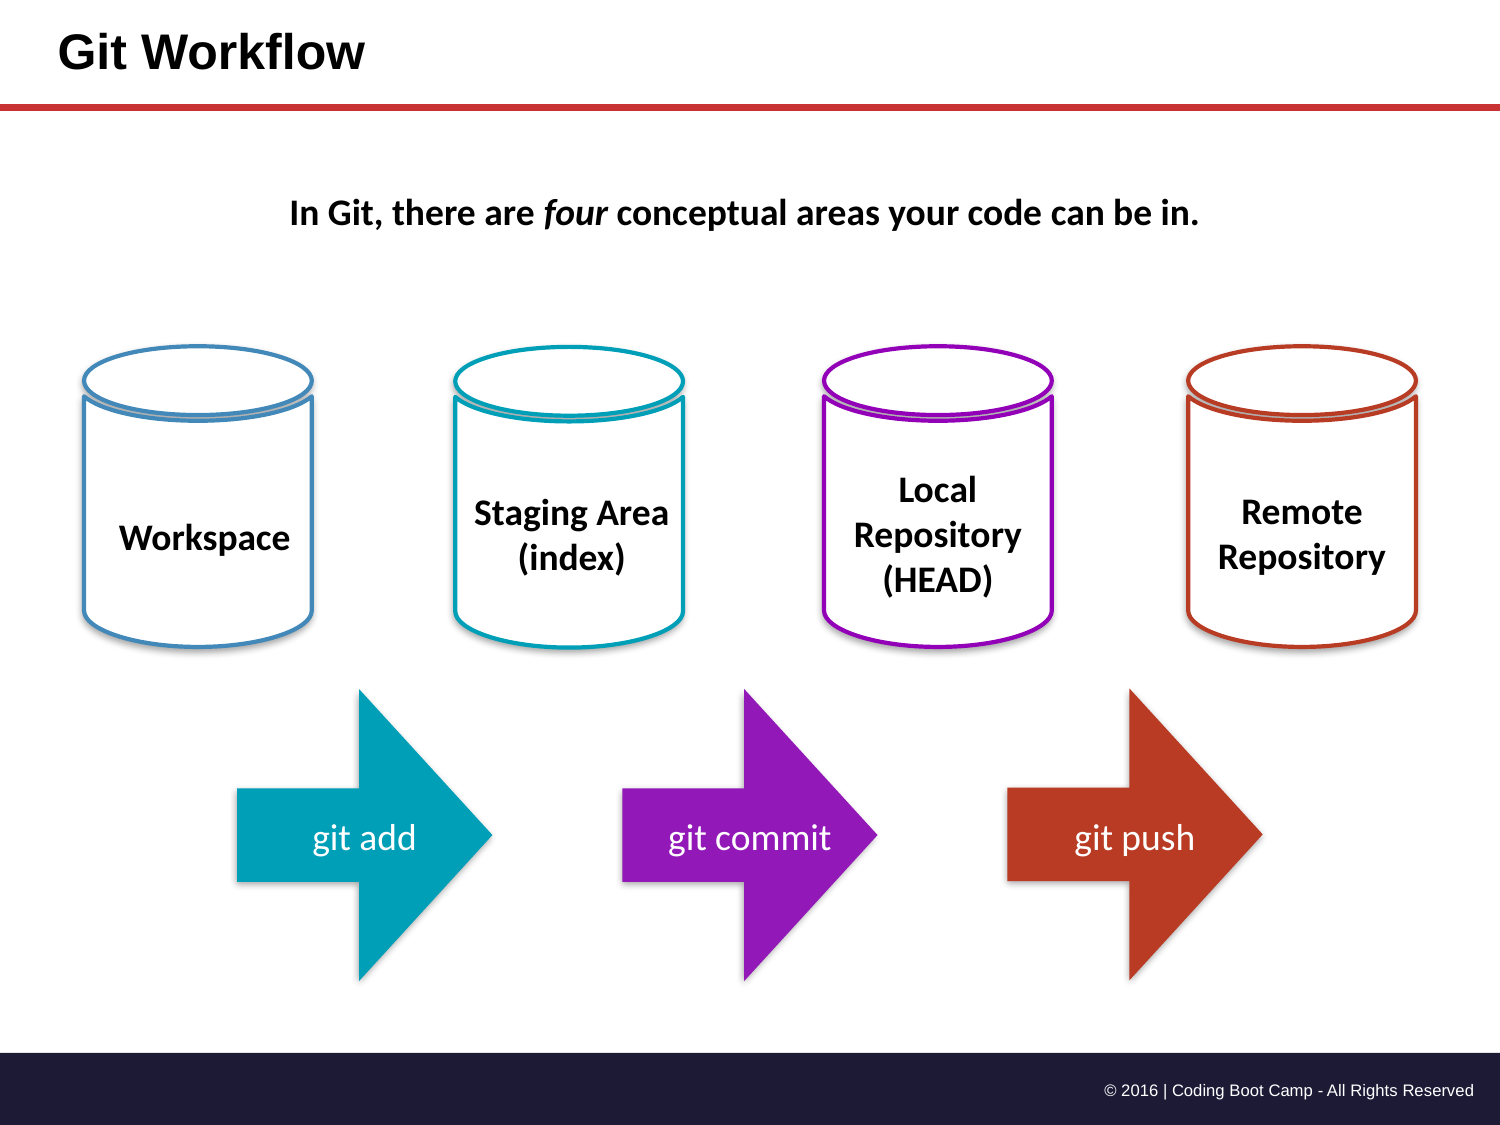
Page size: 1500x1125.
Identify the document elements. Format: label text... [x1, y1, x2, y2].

text_box Workspace [111, 505, 299, 566]
text_box [622, 689, 878, 982]
title Git Workflow [49, 0, 948, 108]
text_box Remote Repository [1210, 479, 1394, 585]
text_box git commit [660, 805, 840, 866]
text_box Local Repository (HEAD) [846, 457, 1030, 608]
text_box [84, 346, 312, 416]
text_box [237, 689, 493, 982]
text_box [824, 346, 1052, 416]
text_box Staging Area (index) [466, 479, 678, 585]
text_box git add [304, 805, 425, 866]
text_box [1188, 346, 1416, 416]
text_box In Git, there are four conceptual areas your code can be in. [281, 180, 1209, 241]
text_box [1007, 688, 1263, 981]
text_box git push [1066, 805, 1204, 866]
text_box [84, 396, 312, 647]
text_box [824, 396, 1052, 647]
text_box [455, 346, 684, 416]
text_box [1188, 396, 1416, 647]
text_box [455, 396, 684, 648]
